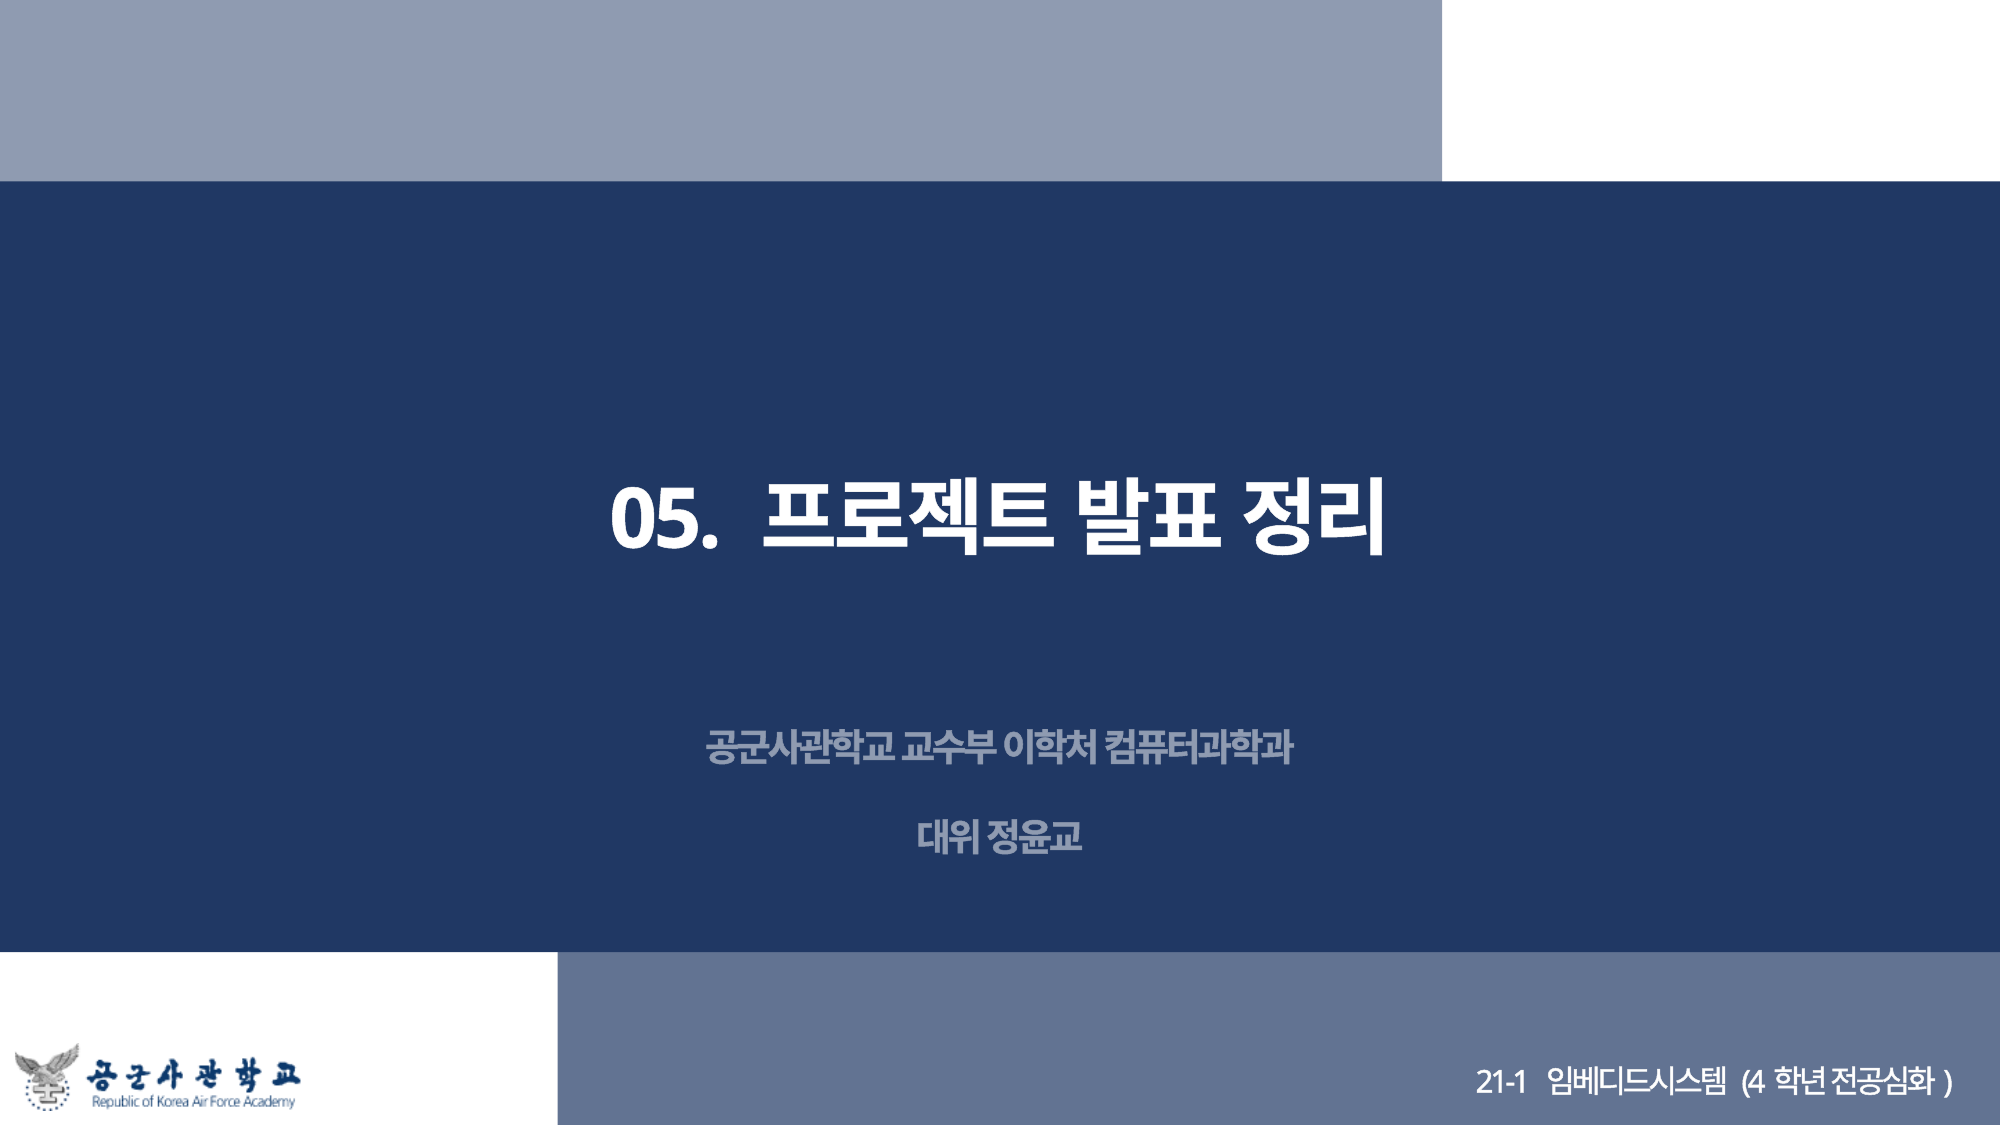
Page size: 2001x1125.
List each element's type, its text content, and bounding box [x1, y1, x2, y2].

title 05. 프로젝트 발표 정리 [137, 411, 1863, 630]
picture [14, 1043, 302, 1111]
